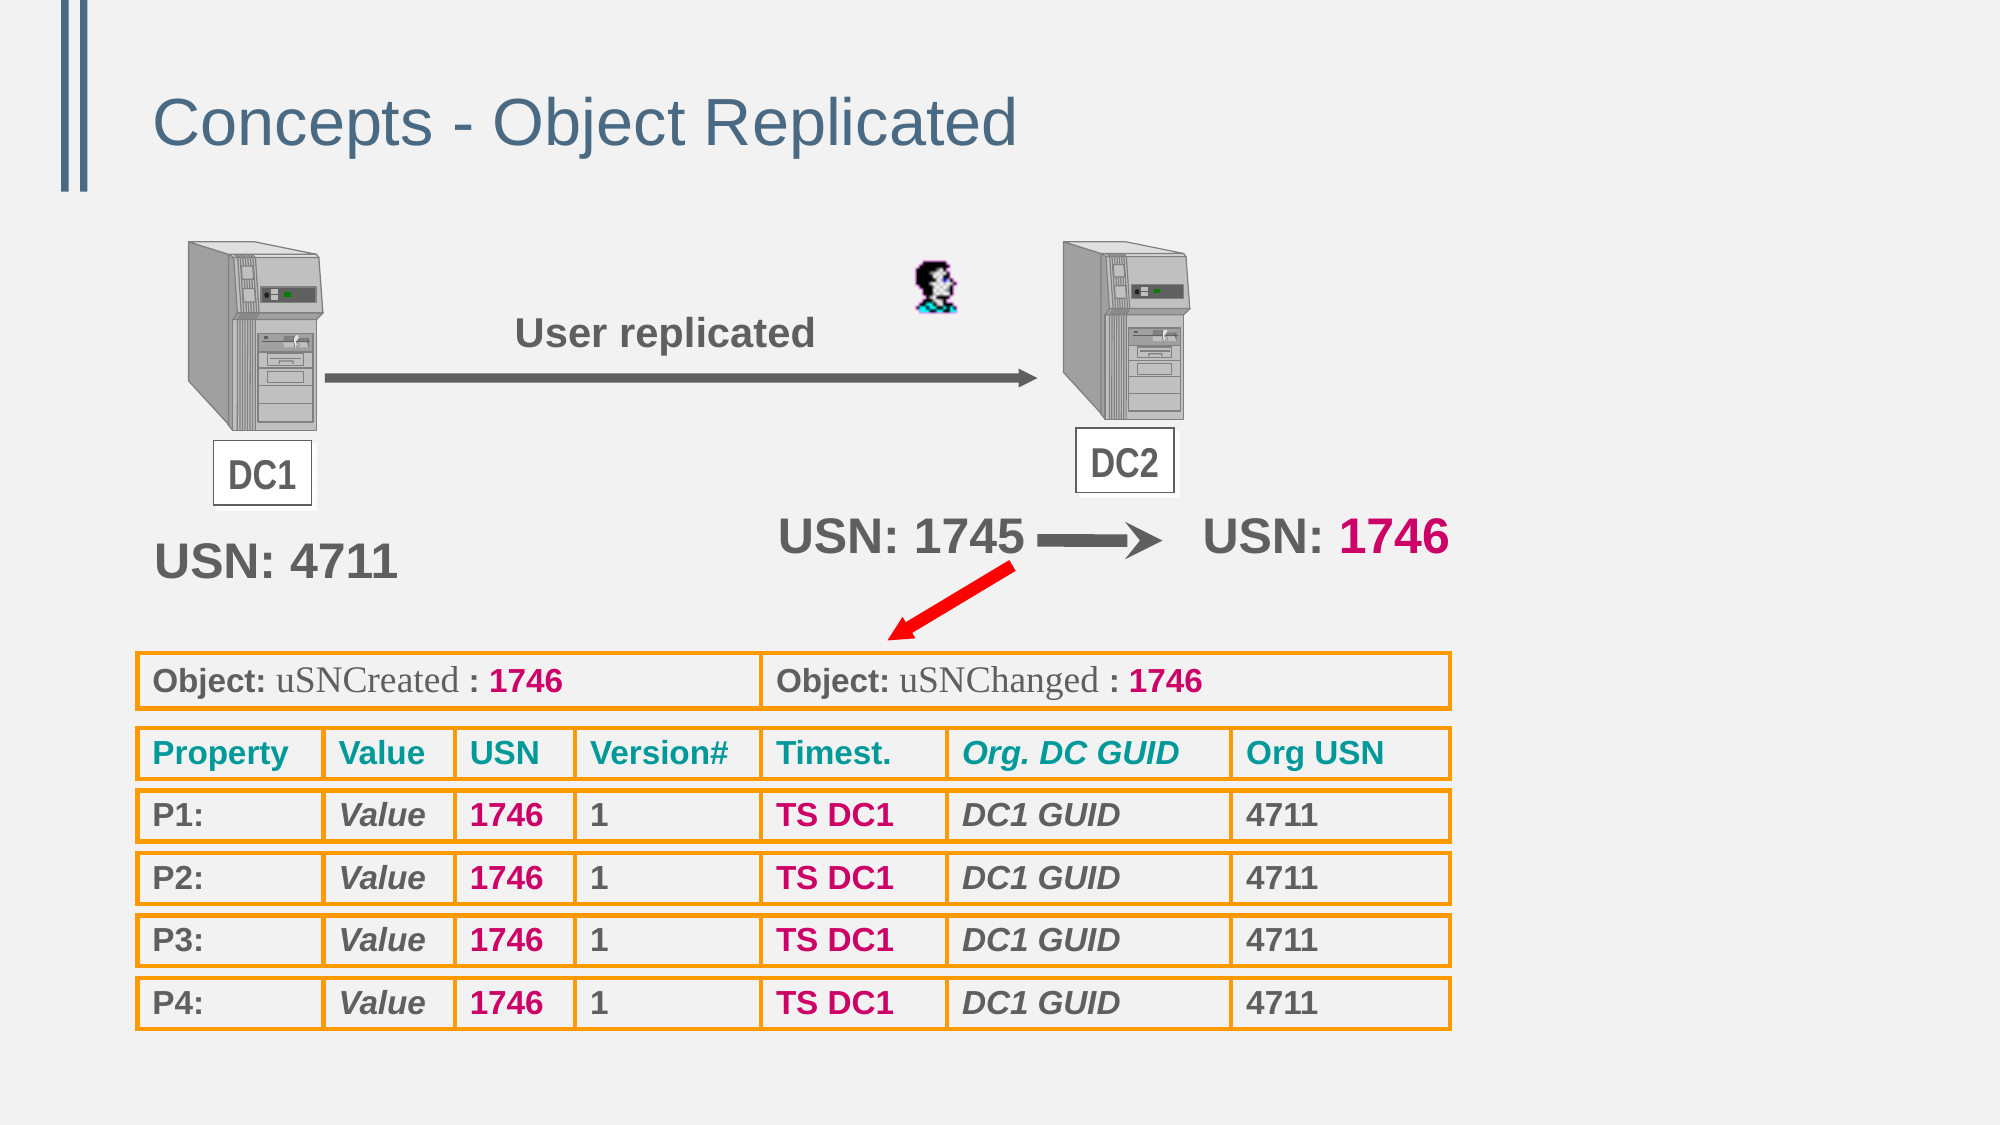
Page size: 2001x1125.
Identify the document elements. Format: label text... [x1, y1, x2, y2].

text_box Org. DC GUID [947, 727, 1231, 779]
text_box 4711 [1232, 915, 1450, 967]
text_box TS DC1 [761, 852, 946, 904]
text_box USN: 1746 [1187, 502, 1466, 572]
text_box DC1 GUID [946, 852, 1232, 904]
text_box Object: uSNChanged : 1746 [760, 652, 1450, 709]
text_box TS DC1 [761, 915, 946, 967]
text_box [187, 240, 349, 449]
text_box P1: [137, 790, 323, 842]
text_box Value [323, 727, 454, 779]
text_box USN: 4711 [138, 527, 414, 597]
text_box Timest. [760, 727, 947, 779]
text_box DC1 GUID [946, 977, 1232, 1029]
text_box 4711 [1232, 852, 1450, 904]
text_box 1746 [455, 852, 575, 904]
text_box Value [323, 852, 455, 904]
text_box Version# [575, 727, 760, 779]
text_box User replicated [499, 298, 832, 363]
text_box P3: [137, 915, 323, 967]
text_box 1 [575, 915, 761, 967]
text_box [899, 252, 975, 328]
text_box DC1 [213, 449, 312, 506]
text_box [887, 565, 1013, 641]
text_box Object: uSNCreated : 1746 [137, 652, 760, 709]
text_box [1150, 534, 1163, 547]
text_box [1062, 240, 1214, 437]
text_box TS DC1 [761, 977, 946, 1029]
title Concepts - Object Replicated [137, 64, 1863, 184]
text_box P2: [137, 852, 323, 904]
text_box 1746 [455, 790, 575, 842]
text_box DC2 [1075, 437, 1175, 493]
text_box Value [323, 790, 455, 842]
text_box [349, 373, 1038, 383]
text_box 1746 [455, 915, 575, 967]
text_box Org USN [1231, 727, 1450, 779]
text_box Value [323, 915, 455, 967]
text_box 4711 [1232, 977, 1450, 1029]
text_box Property [137, 727, 323, 779]
text_box 1746 [455, 977, 575, 1029]
text_box 1 [575, 852, 761, 904]
text_box 1 [575, 790, 761, 842]
text_box TS DC1 [761, 790, 946, 842]
text_box DC1 GUID [946, 915, 1232, 967]
text_box 1 [575, 977, 761, 1029]
text_box DC1 GUID [946, 790, 1232, 842]
text_box [137, 160, 1488, 885]
text_box P4: [137, 977, 323, 1029]
text_box 4711 [1232, 790, 1450, 842]
text_box USN: 1745 [762, 502, 1041, 572]
text_box USN [454, 727, 575, 779]
text_box Value [323, 977, 455, 1029]
